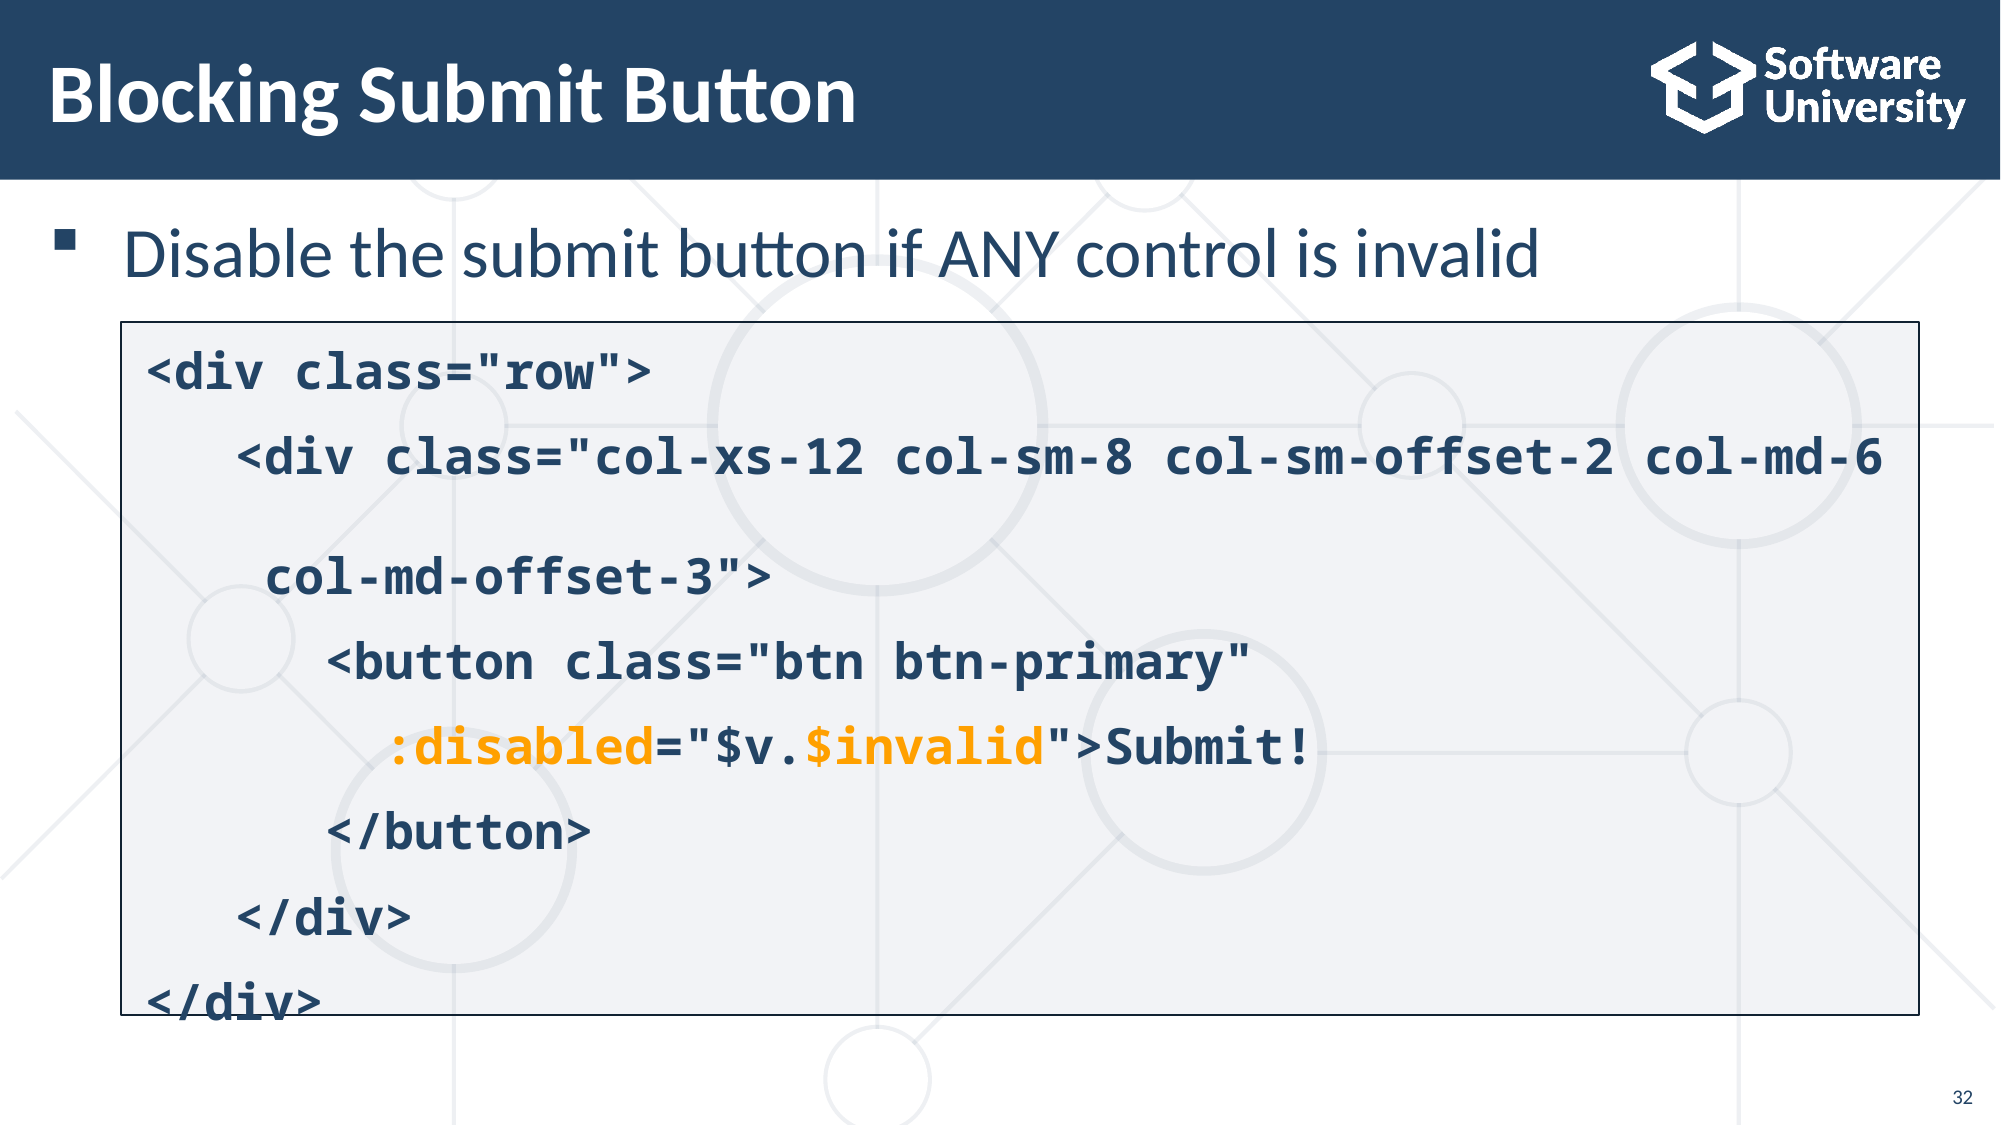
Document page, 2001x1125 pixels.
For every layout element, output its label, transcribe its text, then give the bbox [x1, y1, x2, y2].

text_box 32 [1927, 1067, 1989, 1117]
picture [1651, 41, 1966, 134]
title Blocking Submit Button [31, 16, 1625, 162]
list Disable the submit button if ANY control is invalid [31, 196, 1969, 1109]
